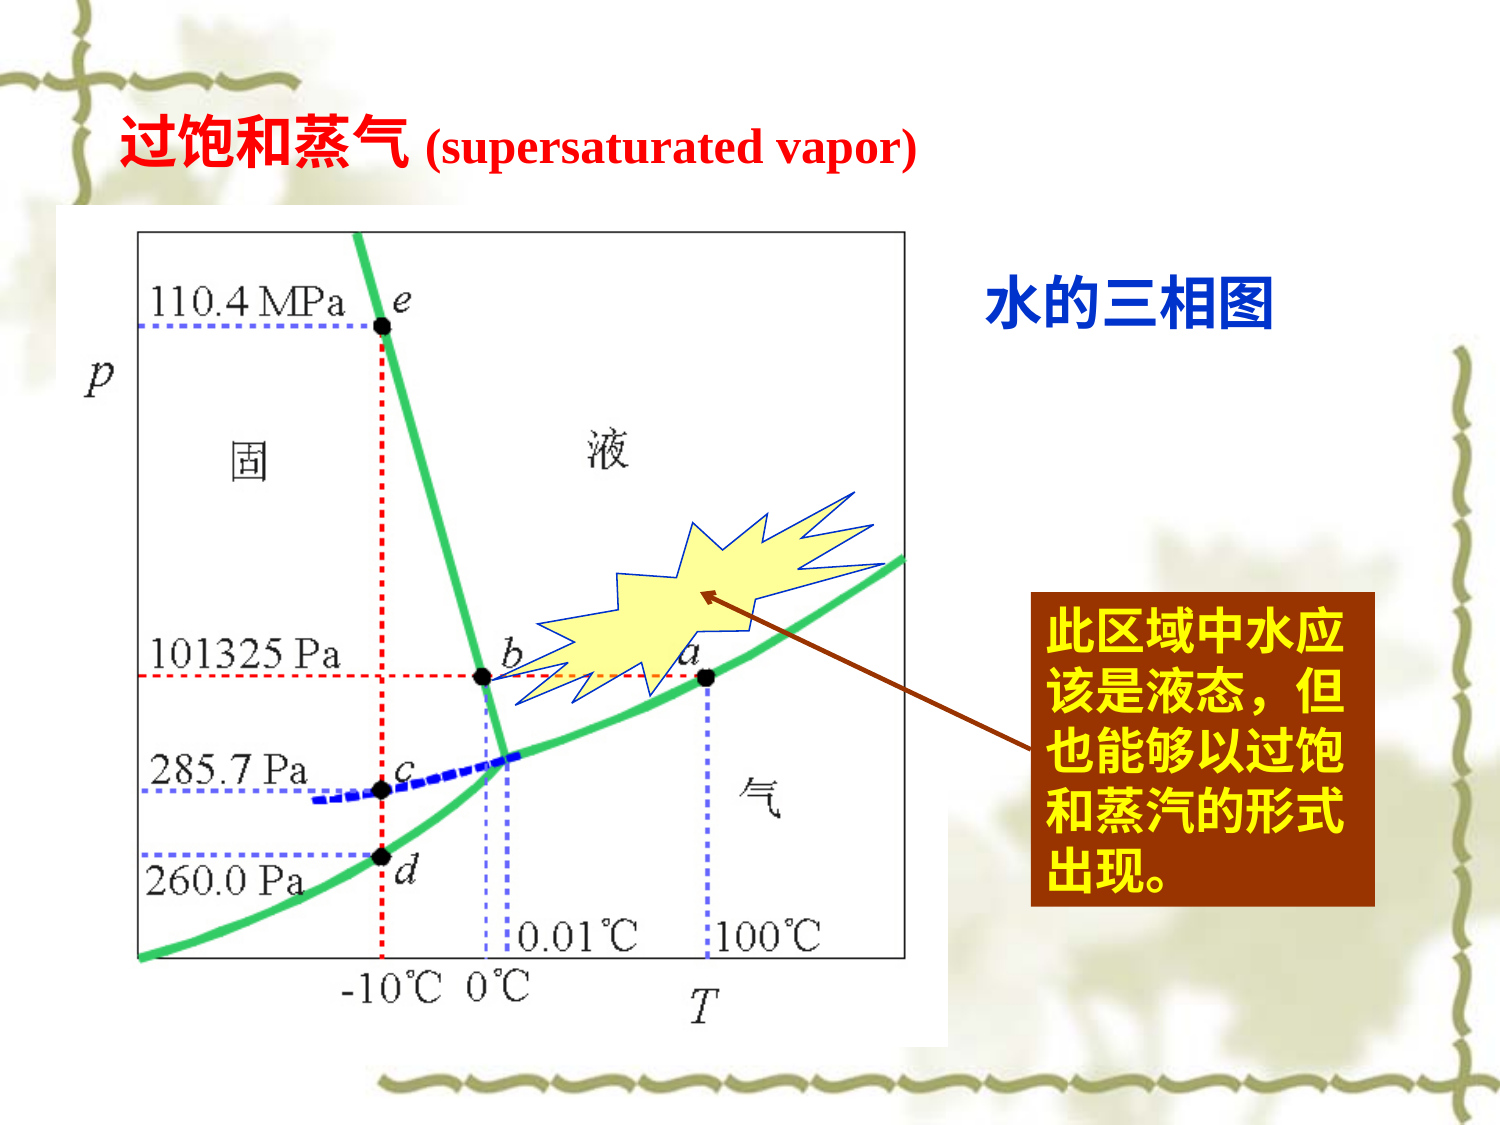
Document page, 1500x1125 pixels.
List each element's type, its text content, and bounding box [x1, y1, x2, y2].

picture [0, 0, 1500, 1125]
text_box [699, 591, 1032, 752]
text_box 过饱和蒸气(supersaturated vapor) [104, 97, 1031, 183]
text_box 水的三相图 [970, 258, 1492, 344]
text_box 此区域中水应该是液态，但也能够以过饱和蒸汽的形式出现。 [1030, 592, 1375, 907]
